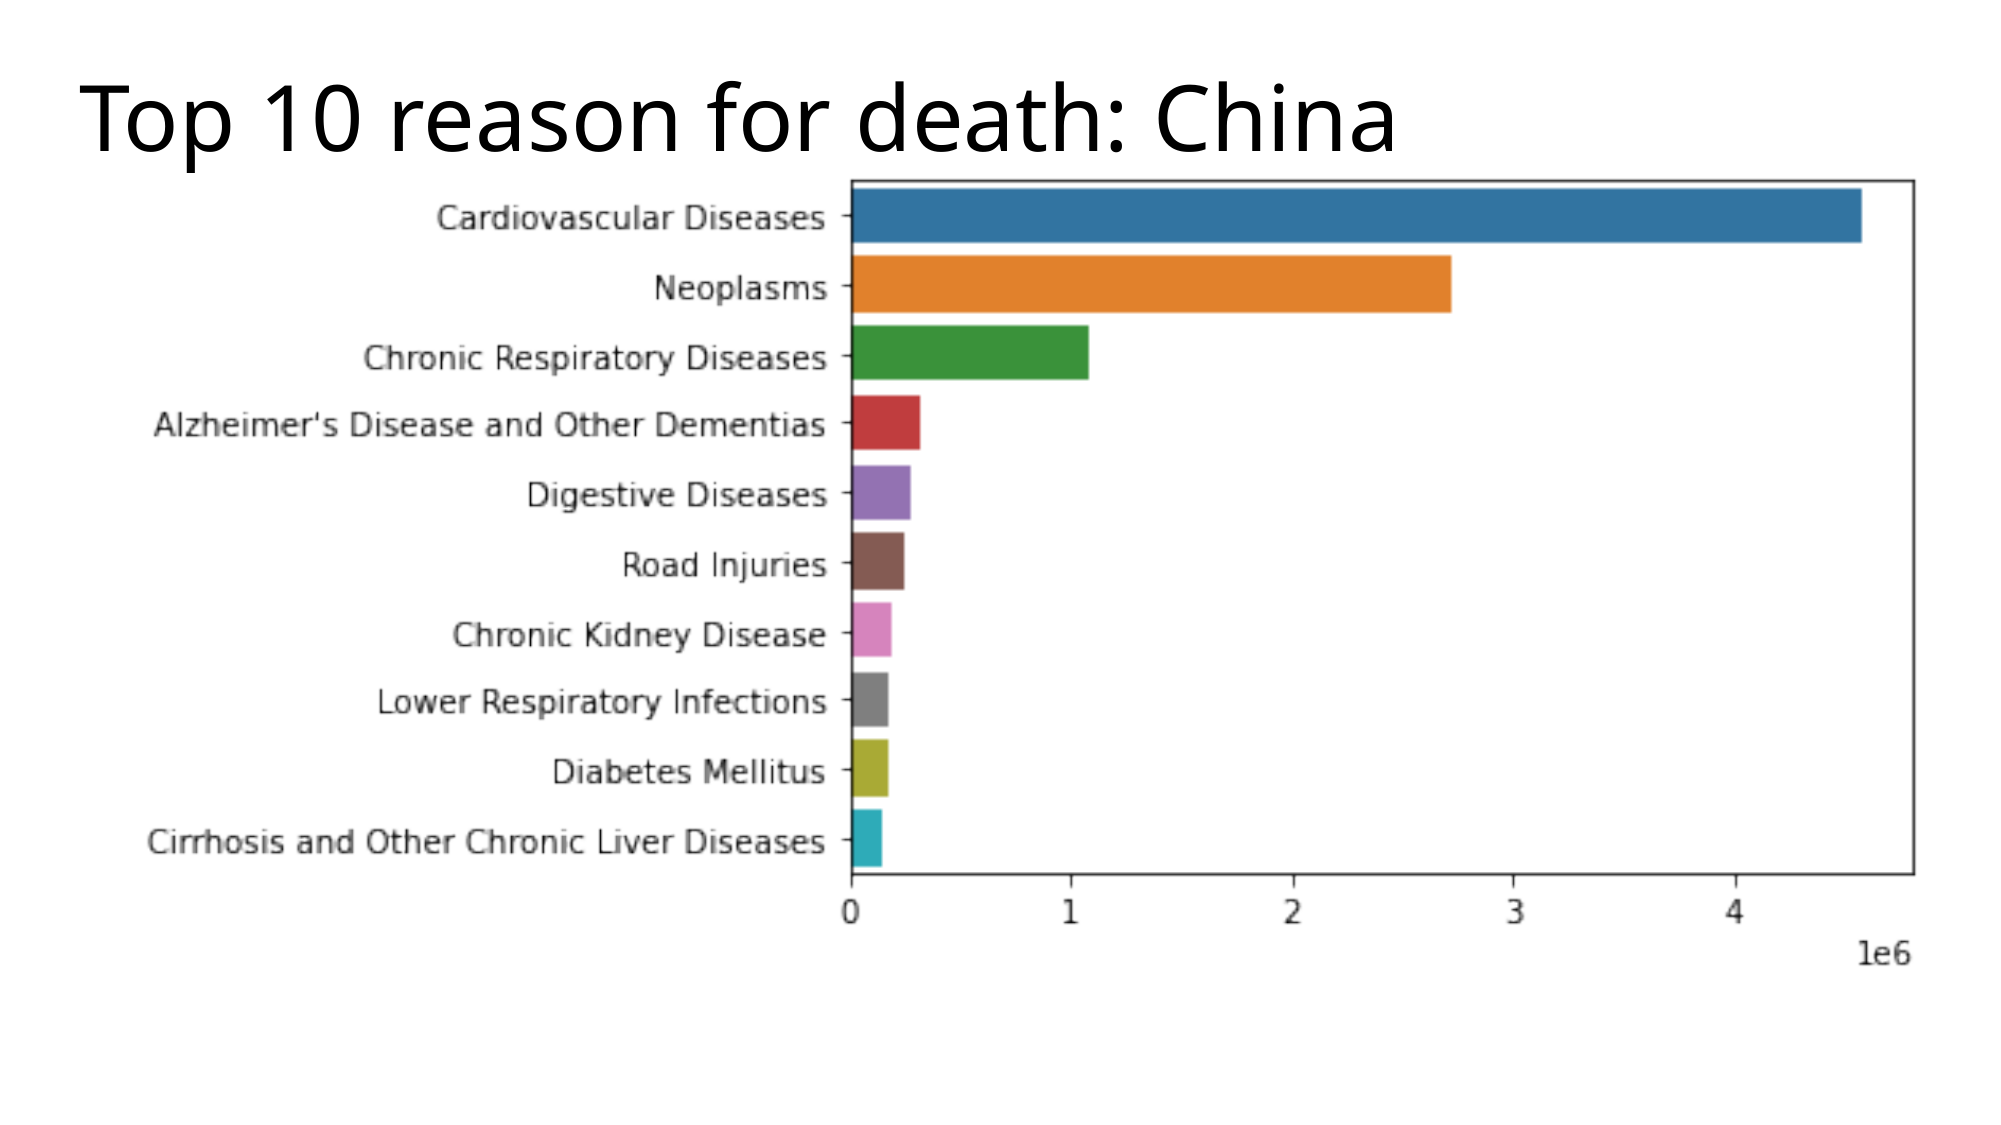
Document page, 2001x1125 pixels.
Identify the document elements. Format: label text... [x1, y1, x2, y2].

title Top 10 reason for death: China [64, 13, 1790, 231]
picture [126, 161, 1936, 992]
